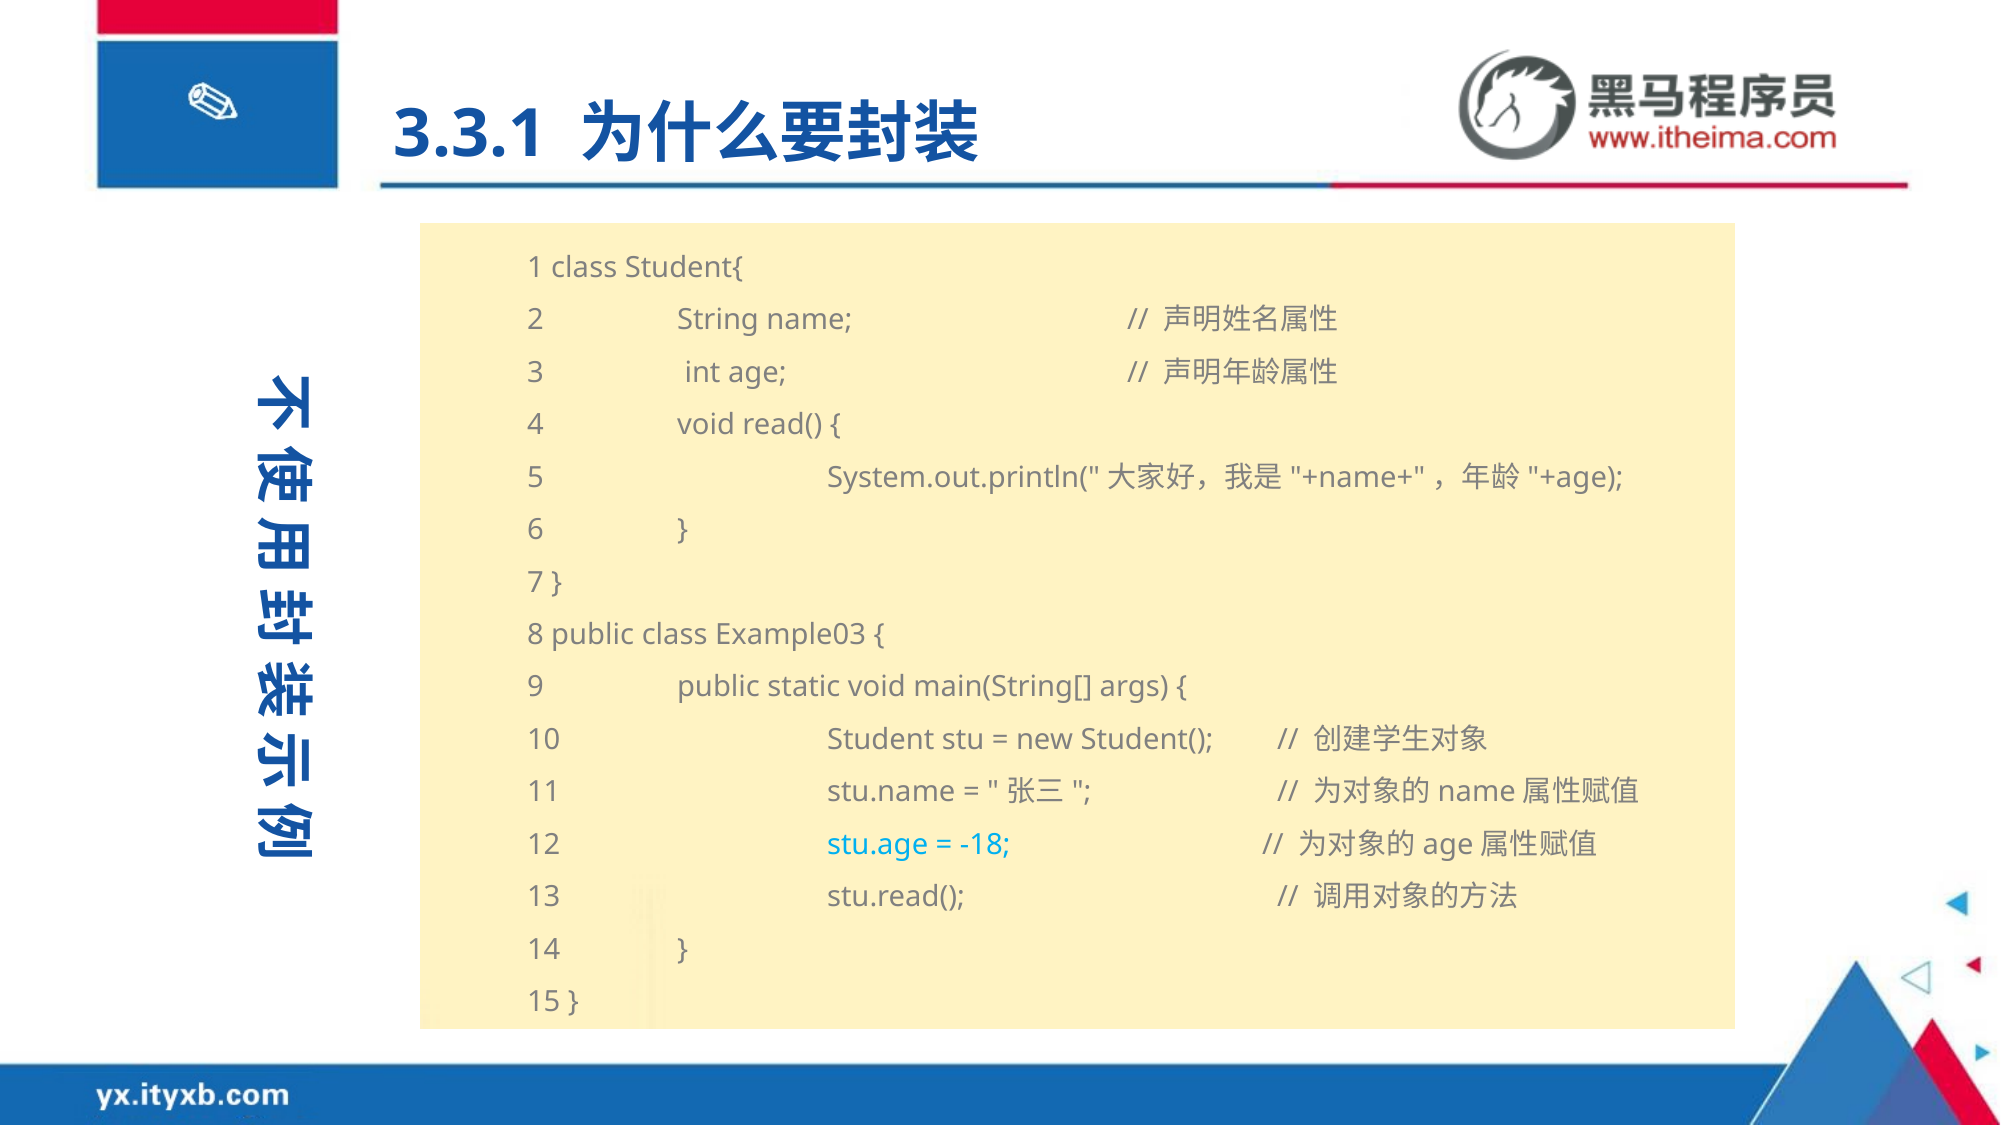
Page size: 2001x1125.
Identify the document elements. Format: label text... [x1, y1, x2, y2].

picture [0, 0, 2001, 1125]
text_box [420, 223, 1735, 1029]
text_box 3.3.1 为什么要封装 [379, 82, 1217, 177]
text_box 不 使 用 封 装 示 例 [227, 359, 364, 893]
